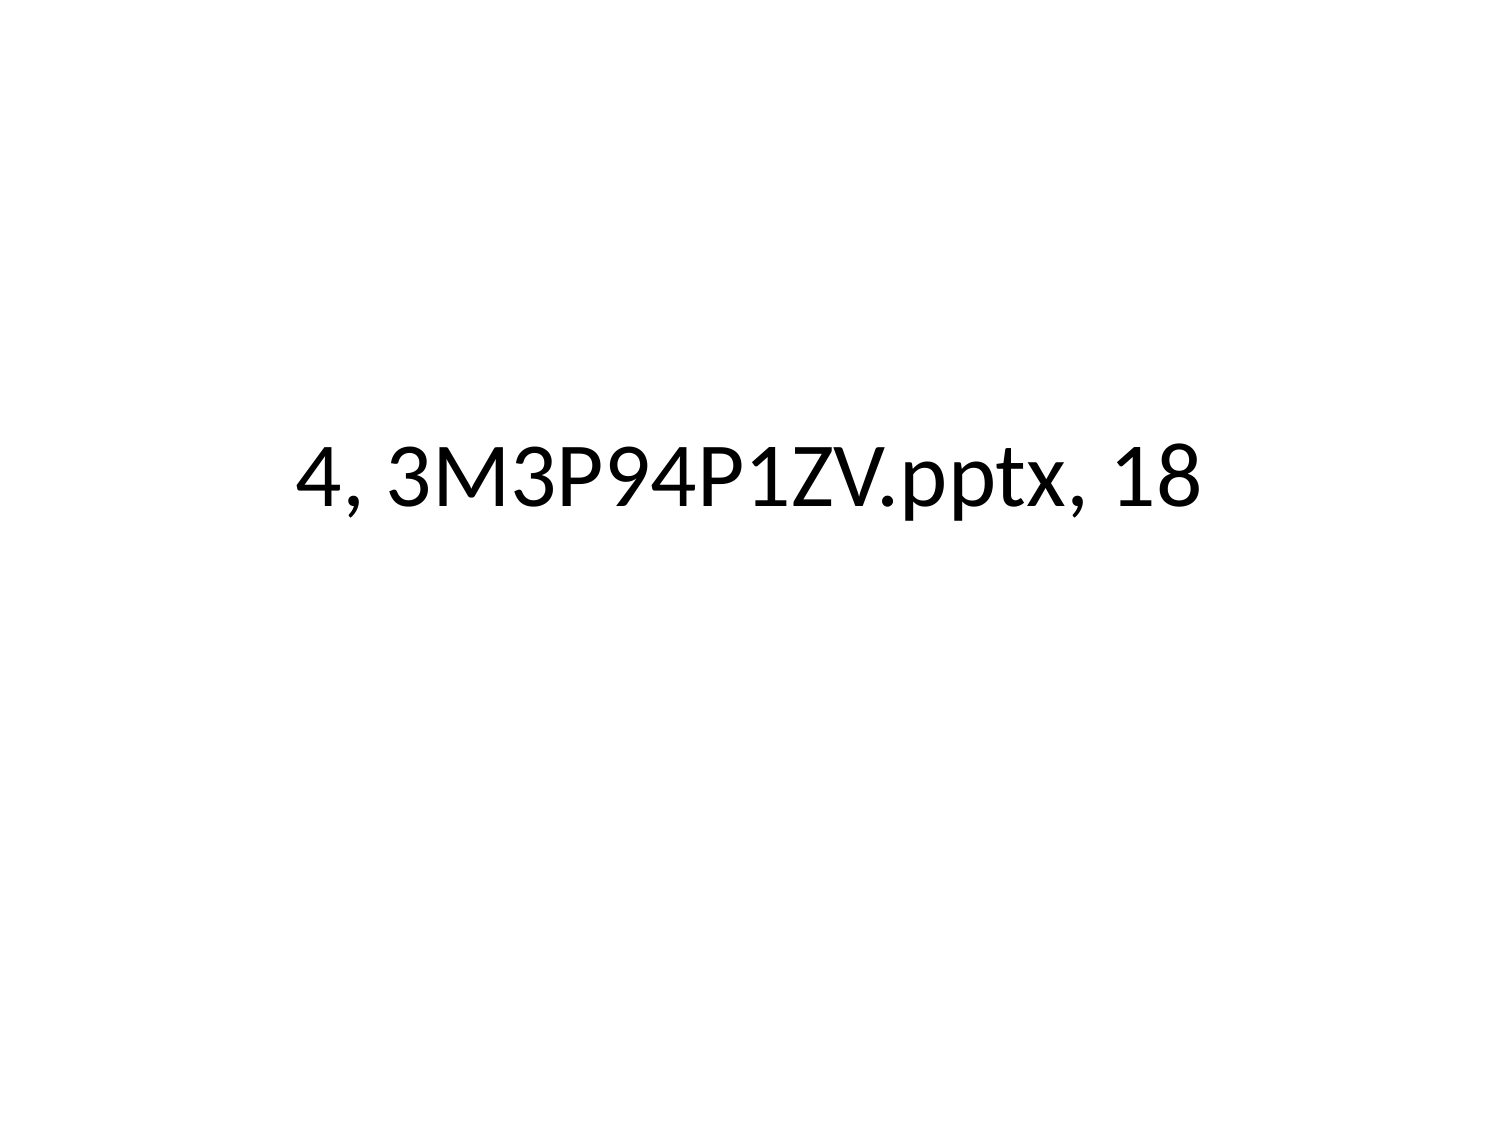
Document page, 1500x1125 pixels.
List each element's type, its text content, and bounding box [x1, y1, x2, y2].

title 4, 3M3P94P1ZV.pptx, 18 [112, 349, 1388, 591]
